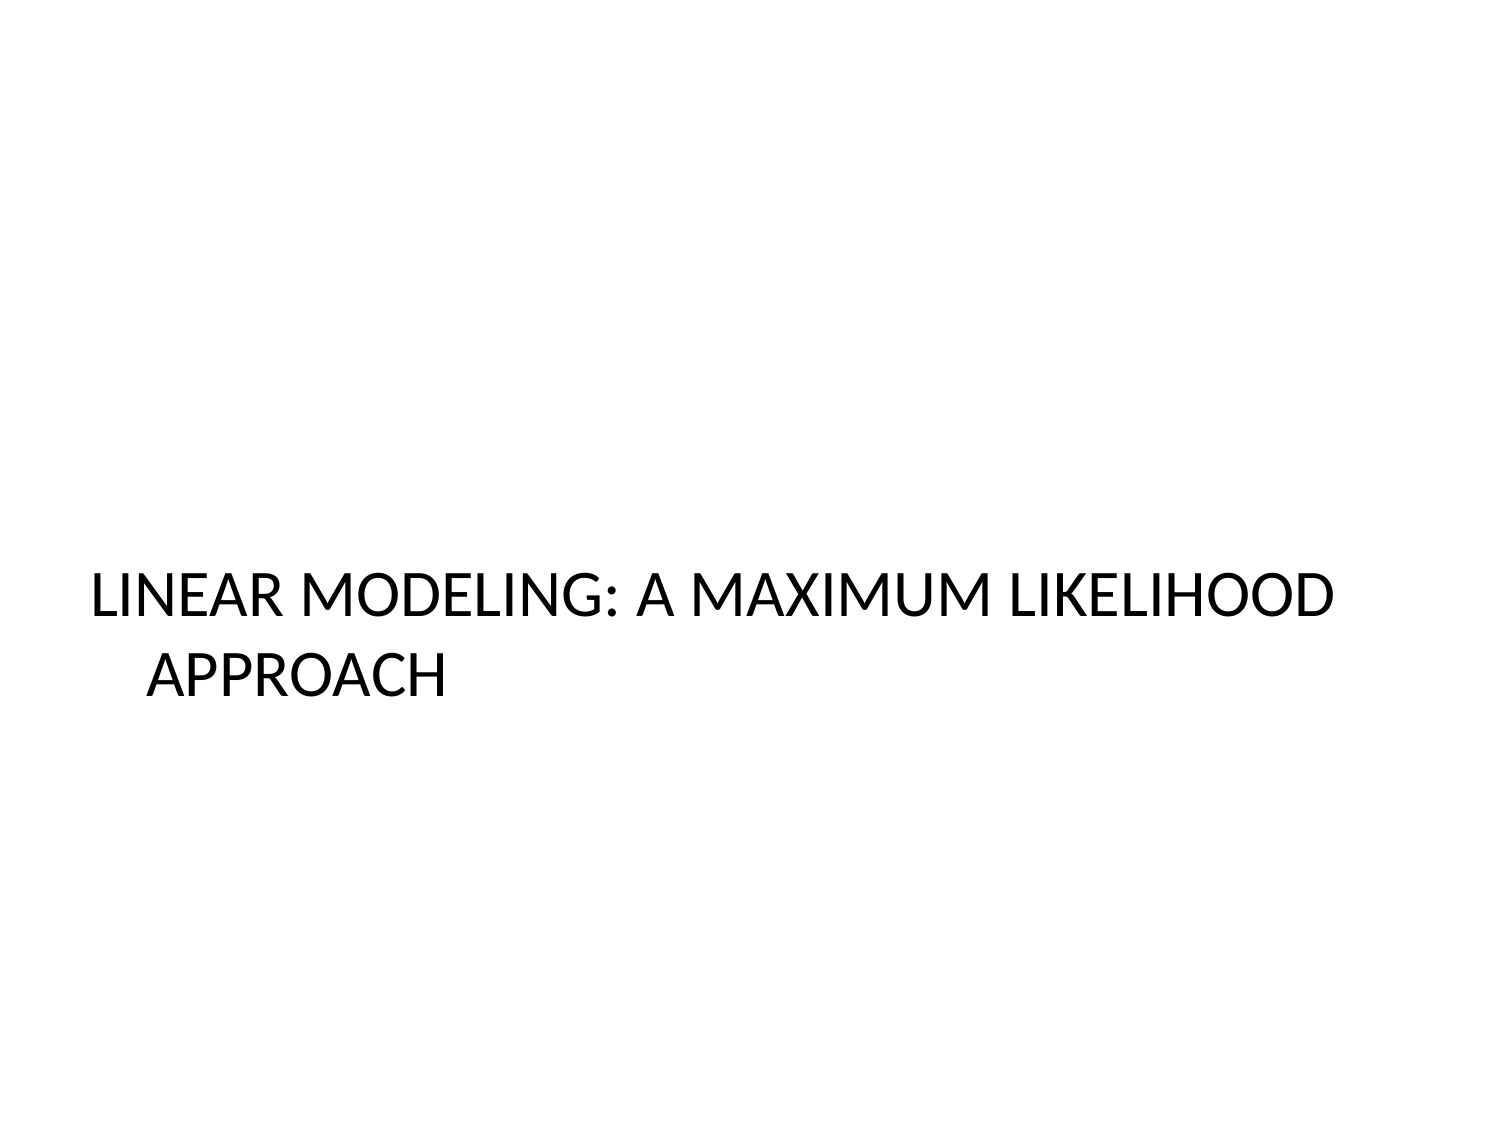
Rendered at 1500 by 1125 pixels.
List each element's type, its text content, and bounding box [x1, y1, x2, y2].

list LINEAR MODELING: A MAXIMUM LIKELIHOOD APPROACH [75, 262, 1425, 1005]
